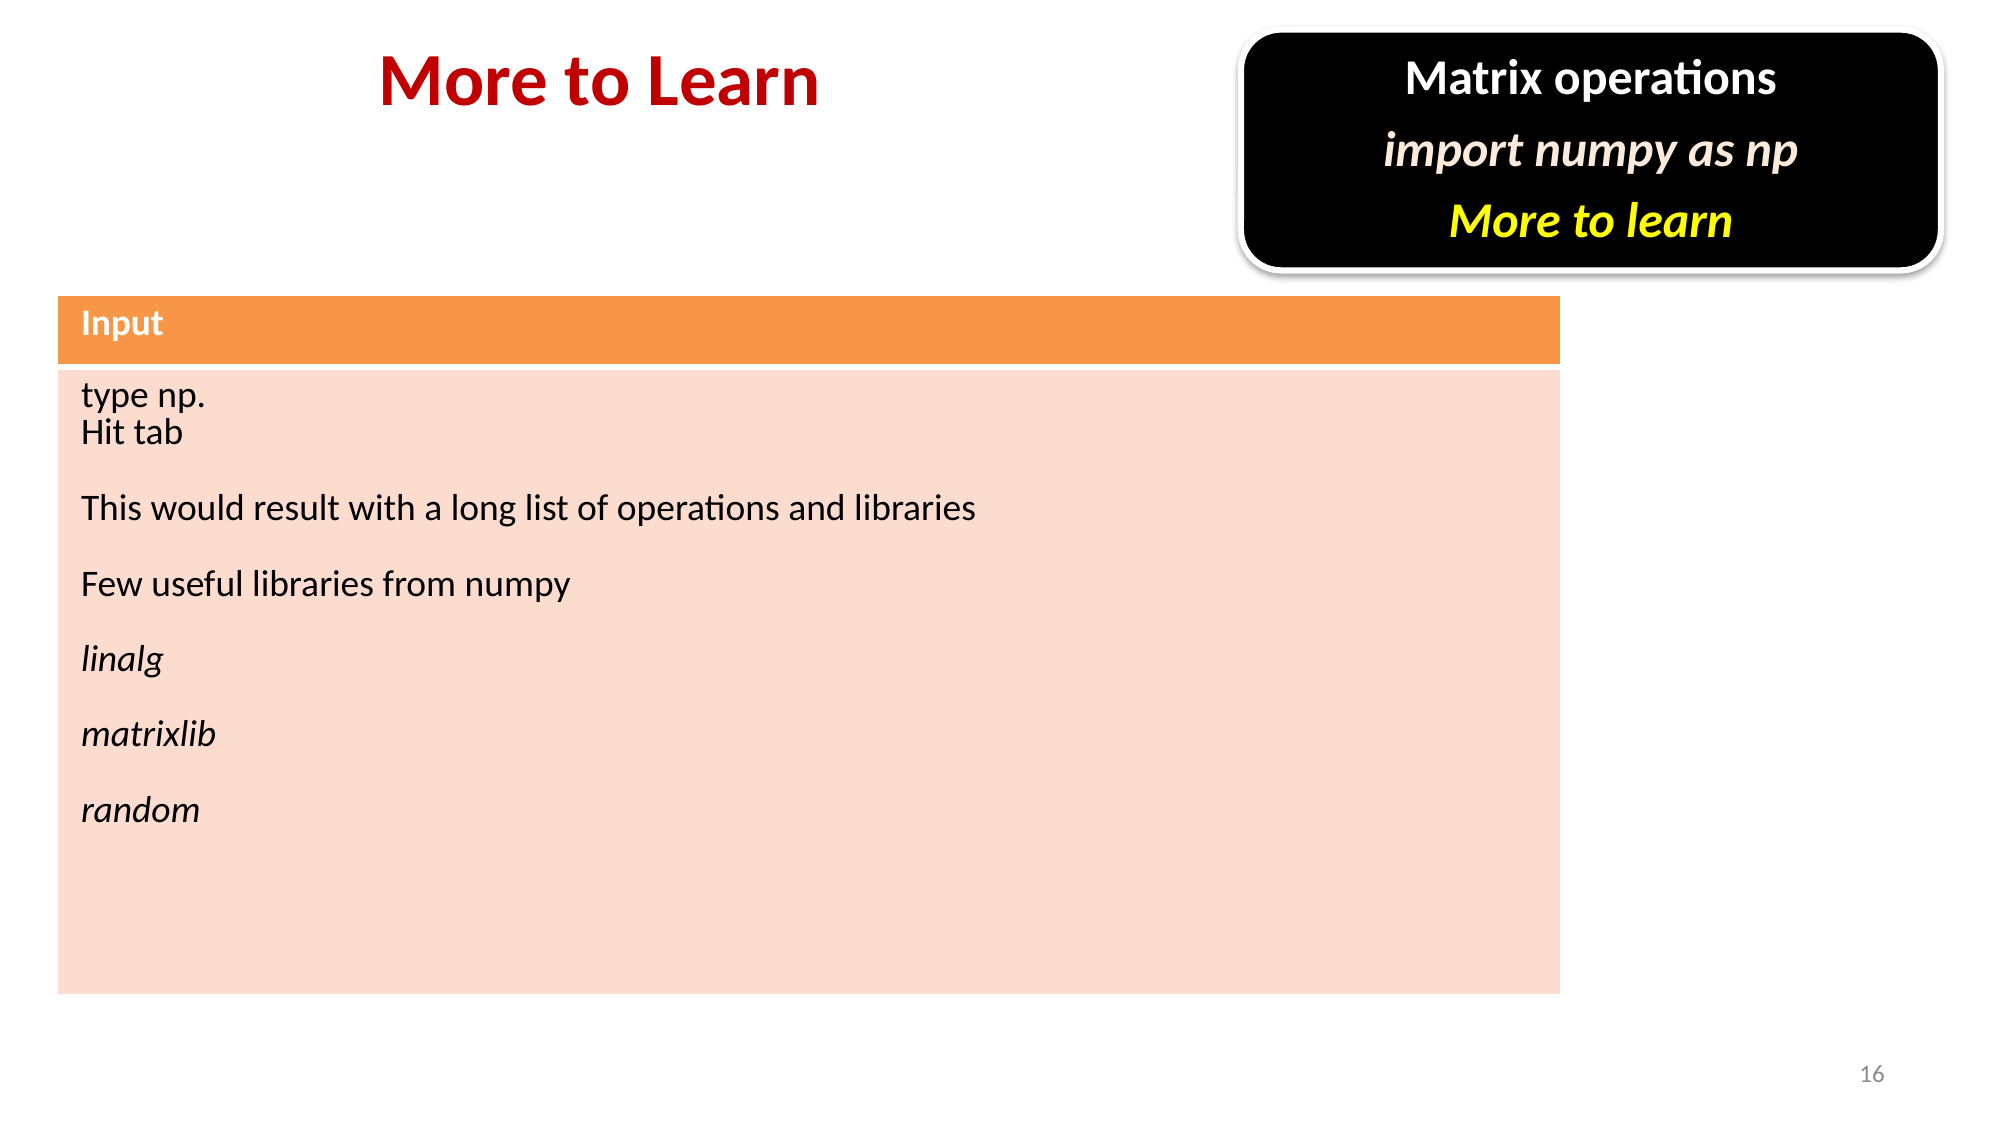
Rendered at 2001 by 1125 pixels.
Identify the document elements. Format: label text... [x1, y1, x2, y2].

title More to Learn [9, 15, 1191, 137]
slide_number 16 [1433, 1042, 1900, 1103]
table_header Input [58, 296, 1560, 364]
table_cell type np. Hit tab This would result with a long list of operations and libraries Few useful libraries from numpy linalg matrixlib random [58, 370, 1560, 994]
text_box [1240, 29, 1942, 271]
